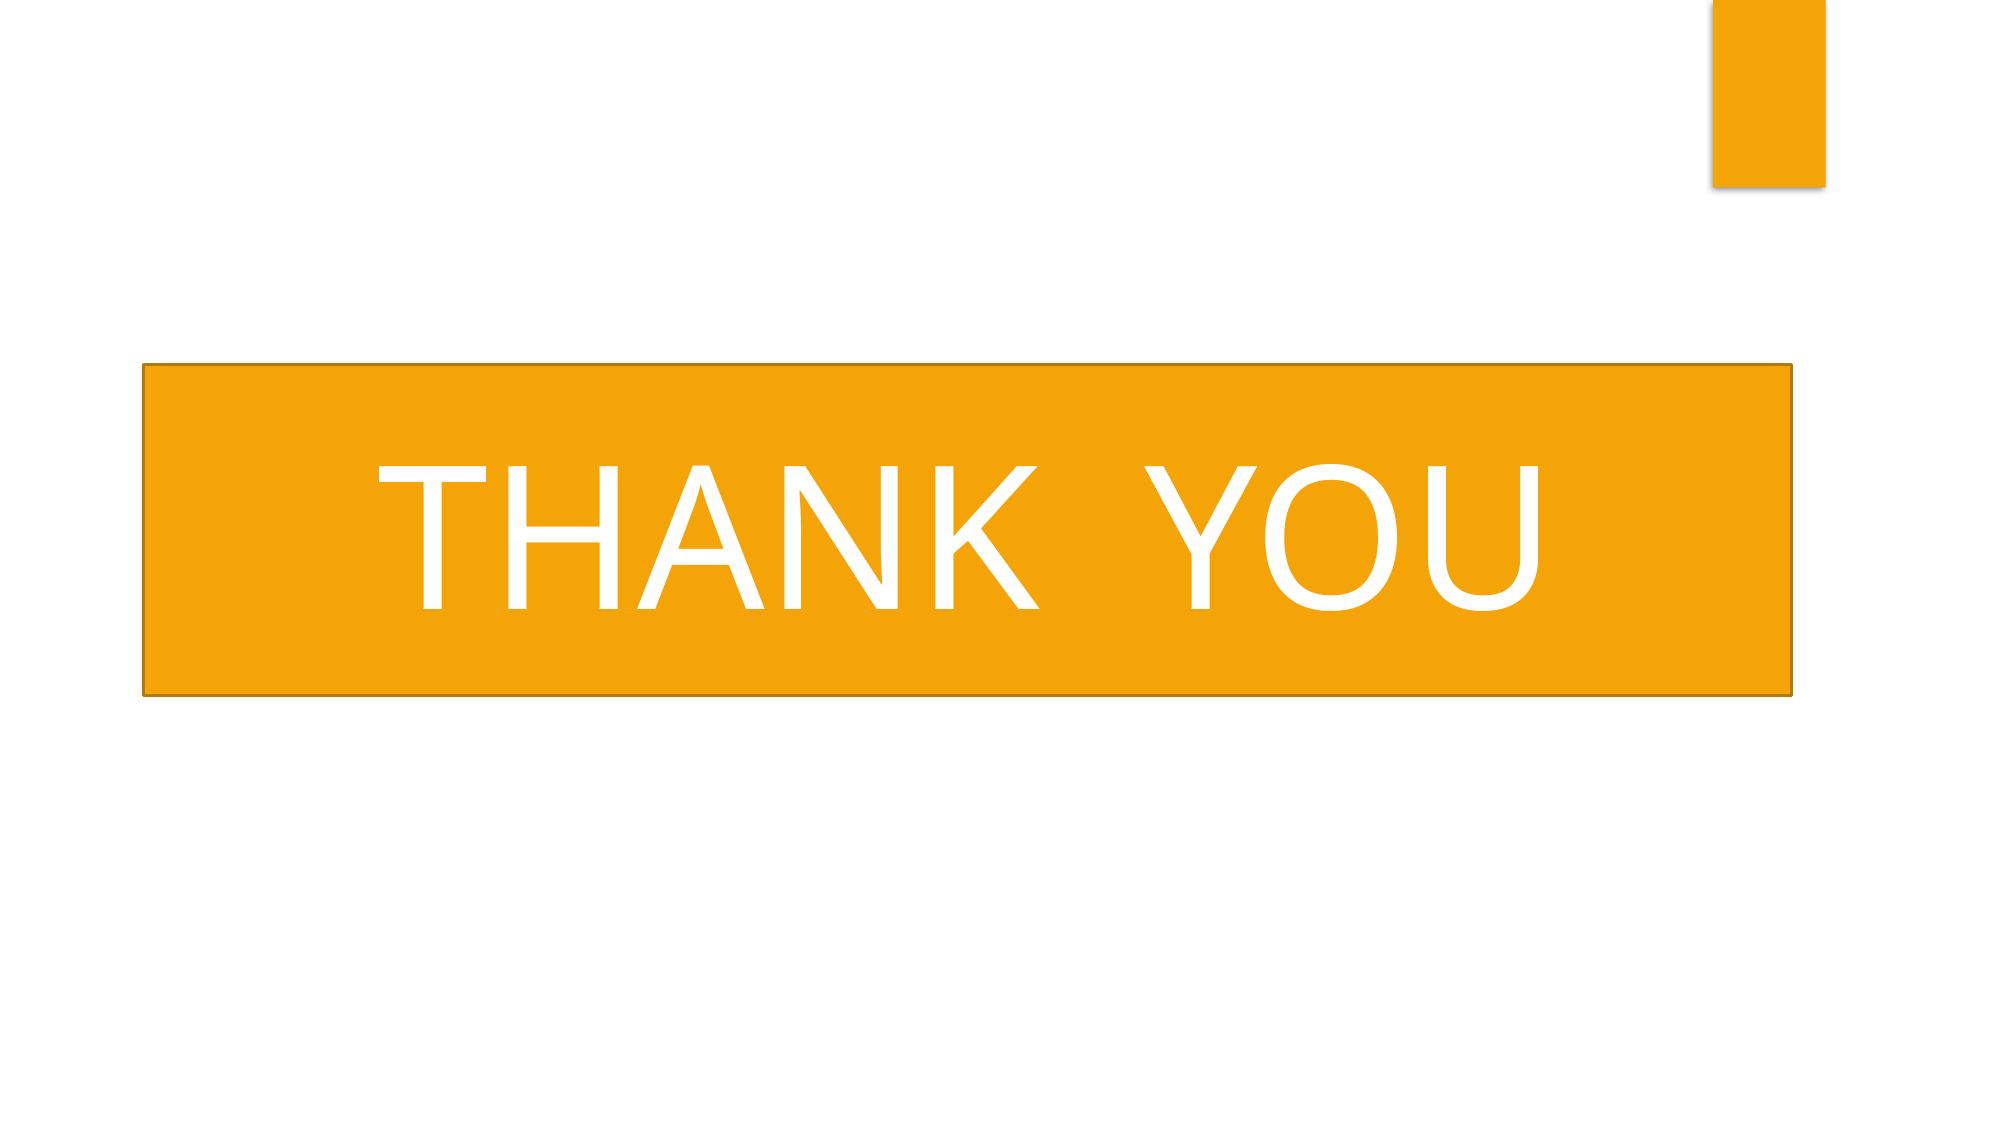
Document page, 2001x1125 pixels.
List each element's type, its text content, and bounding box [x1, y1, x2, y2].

text_box THANK YOU [142, 363, 1793, 697]
